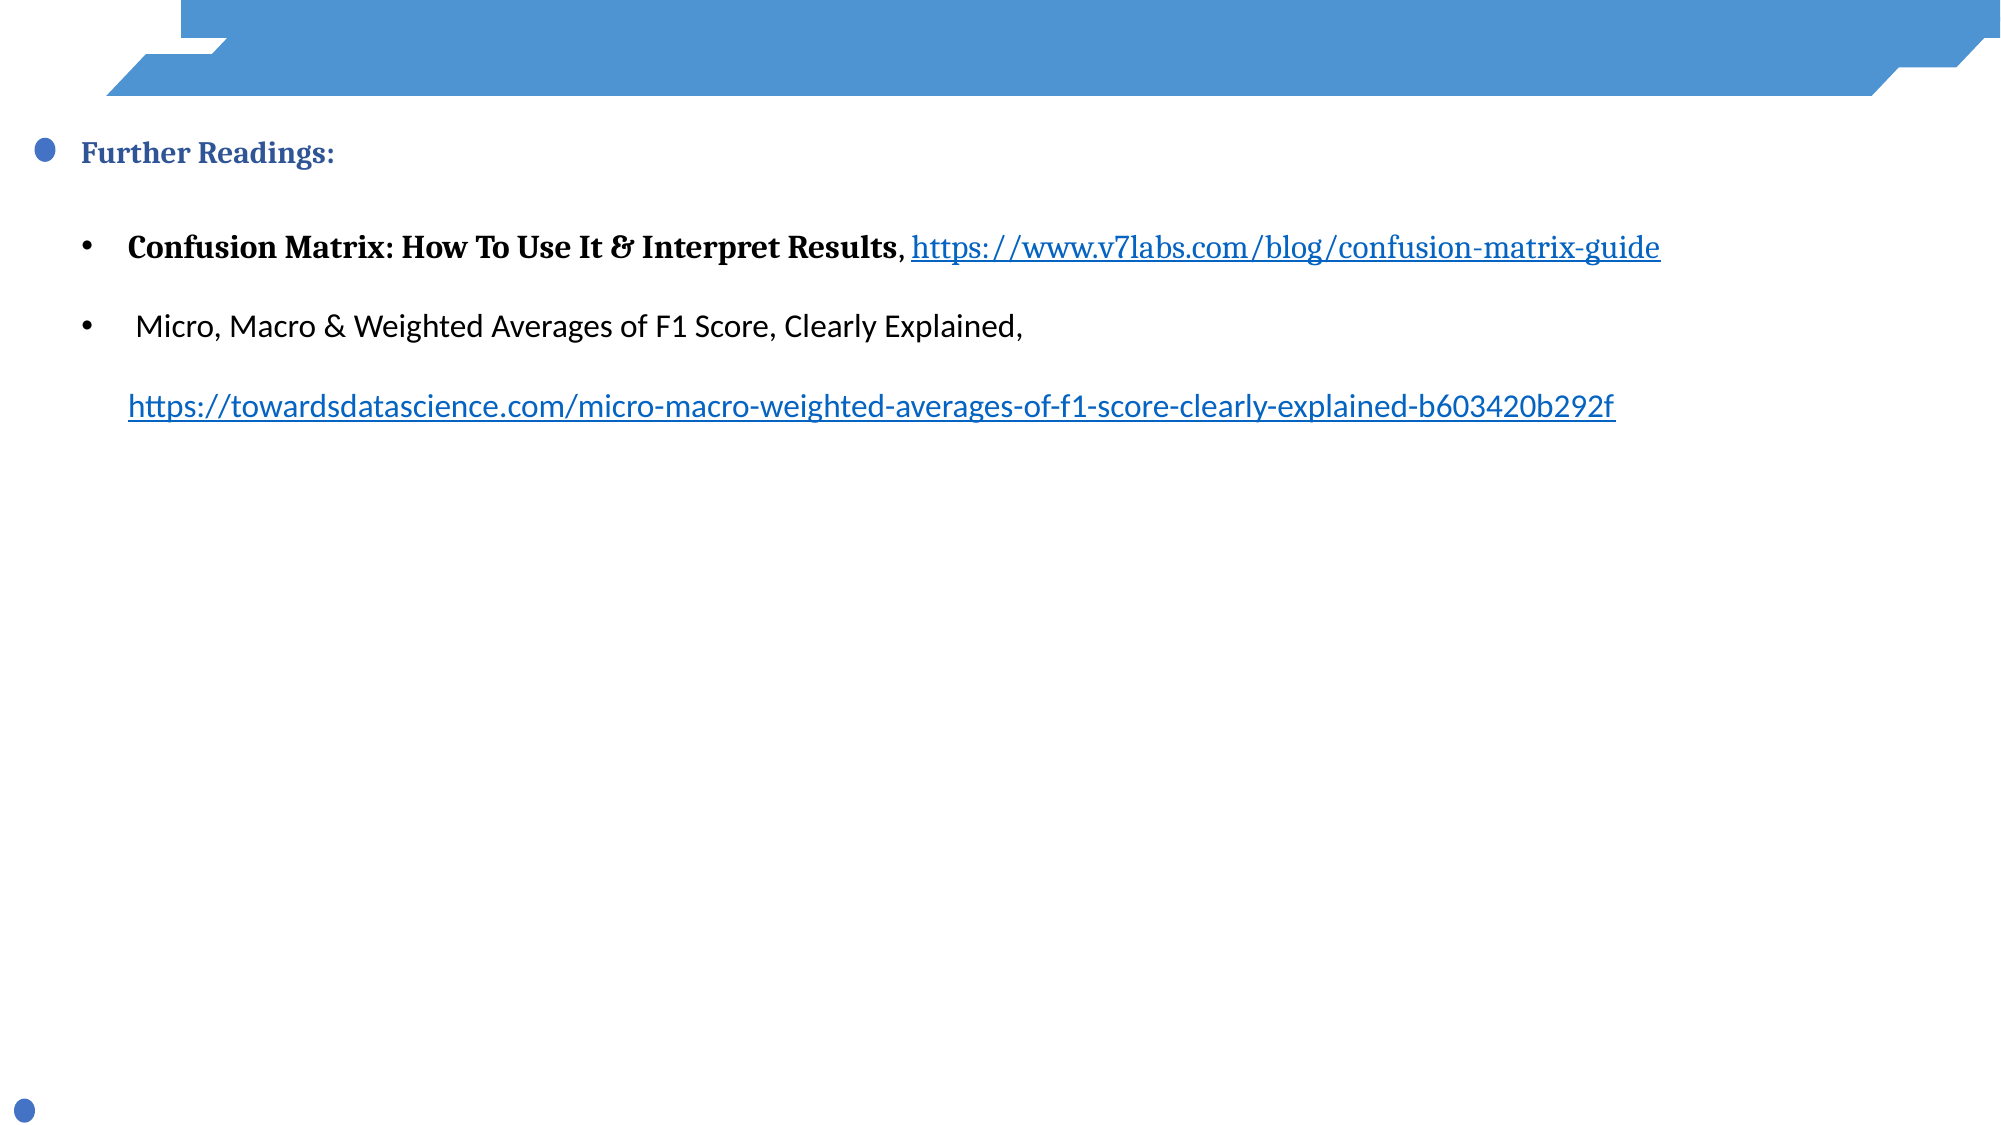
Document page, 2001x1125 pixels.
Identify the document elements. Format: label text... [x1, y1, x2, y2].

text_box [14, 1098, 35, 1123]
text_box [34, 137, 56, 162]
text_box Further Readings: [66, 124, 1070, 177]
text_box Confusion Matrix: How To Use It & Interpret Results, https://www.v7labs.com/blog/confusion-matrix-guide Micro, Macro & Weighted Averages of F1 Score, Clearly Explained, https://towardsdatascience.com/micro-macro-weighted-averages-of-f1-score-clearly-explained-b603420b292f [66, 177, 1979, 512]
